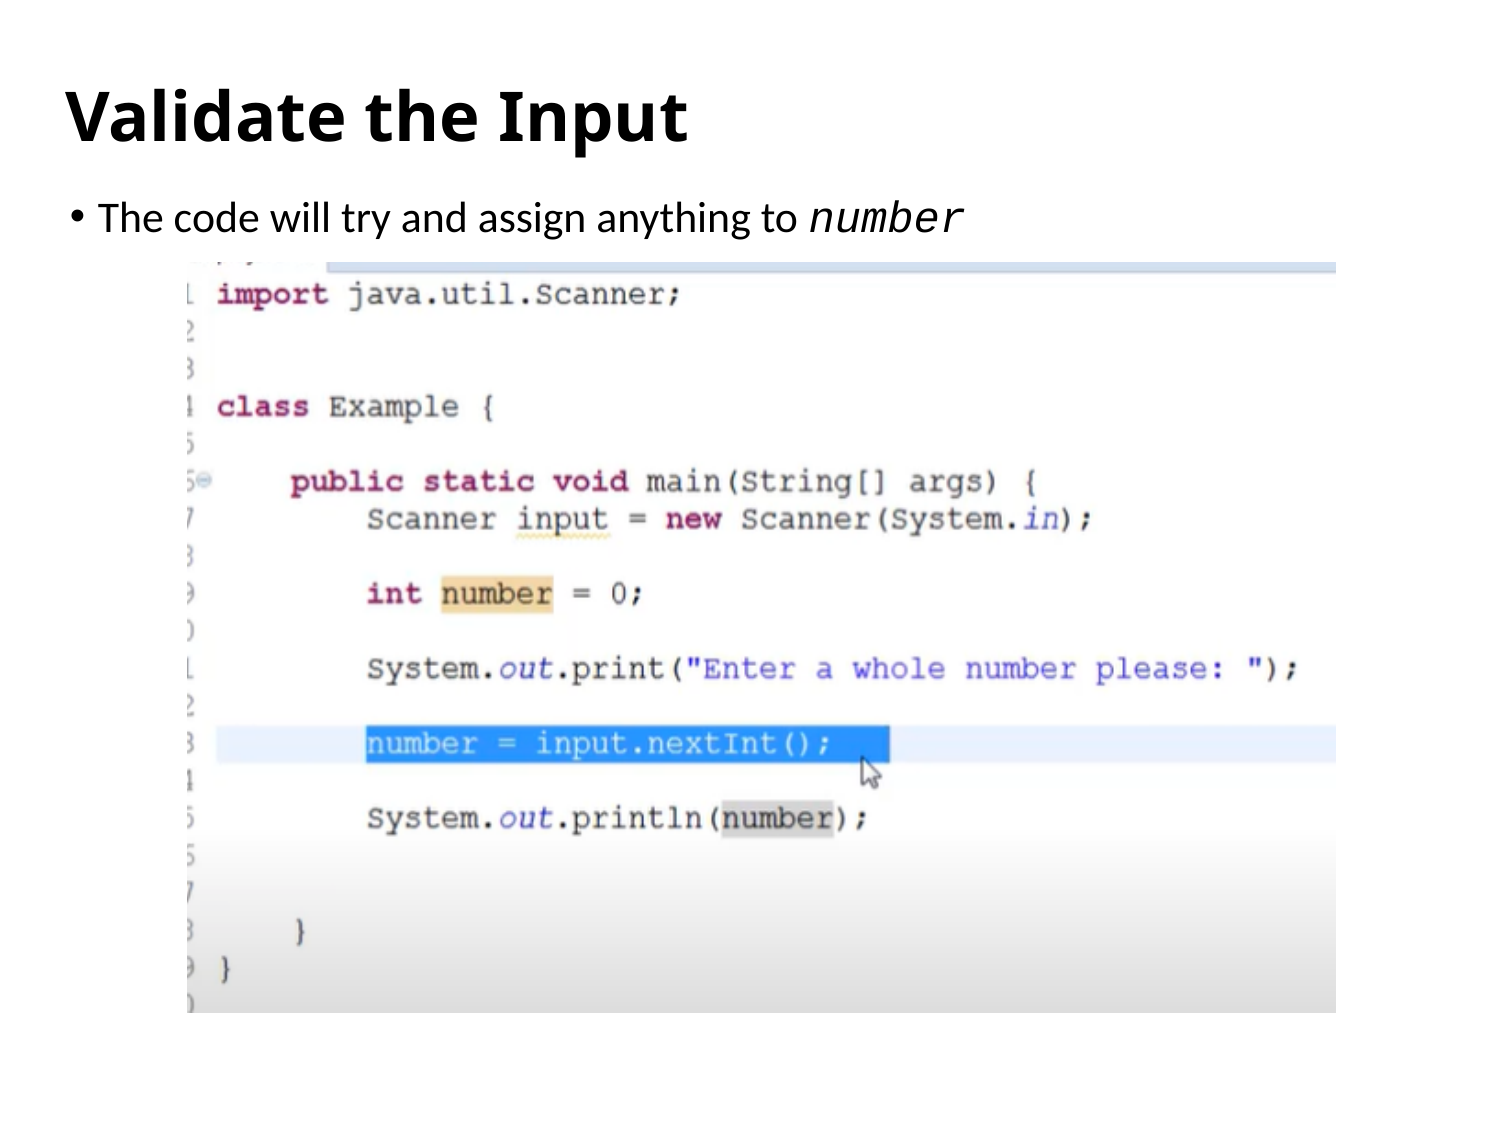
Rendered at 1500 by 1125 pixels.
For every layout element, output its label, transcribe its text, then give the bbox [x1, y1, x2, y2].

title Validate the Input [50, 11, 1344, 229]
picture [187, 262, 1336, 1013]
list The code will try and assign anything to number [54, 186, 1349, 263]
